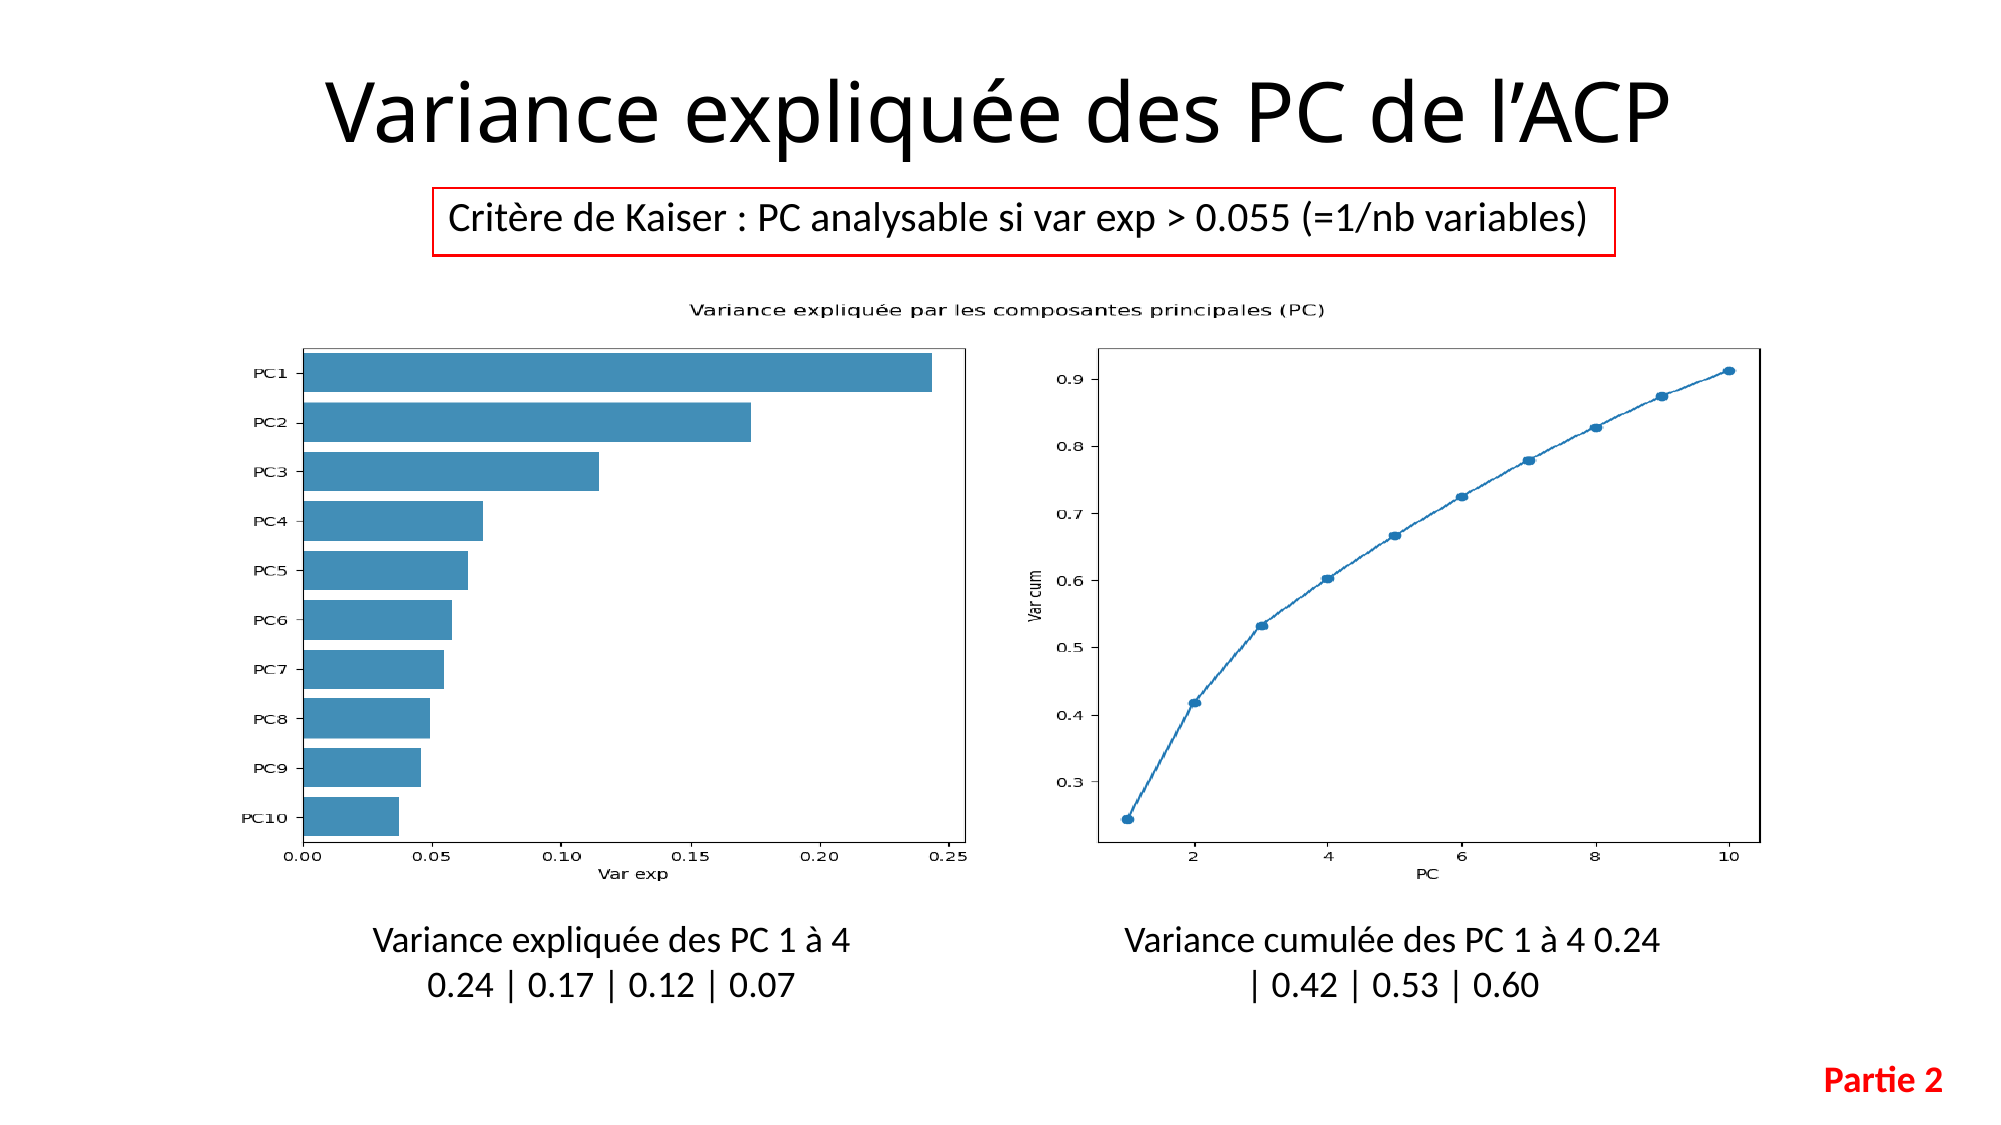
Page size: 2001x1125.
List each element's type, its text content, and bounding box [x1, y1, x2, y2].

list Critère de Kaiser : PC analysable si var exp > 0.055 (=1/nb variables) [433, 187, 1615, 294]
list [228, 294, 1772, 890]
text_box Variance expliquée des PC 1 à 4 0.24 | 0.17 | 0.12 | 0.07 [343, 907, 880, 1103]
text_box Partie 2 [1809, 1047, 2000, 1108]
text_box Variance cumulée des PC 1 à 4 0.24 | 0.42 | 0.53 | 0.60 [1109, 907, 1676, 1103]
title Variance expliquée des PC de l’ACP [137, 42, 1863, 188]
